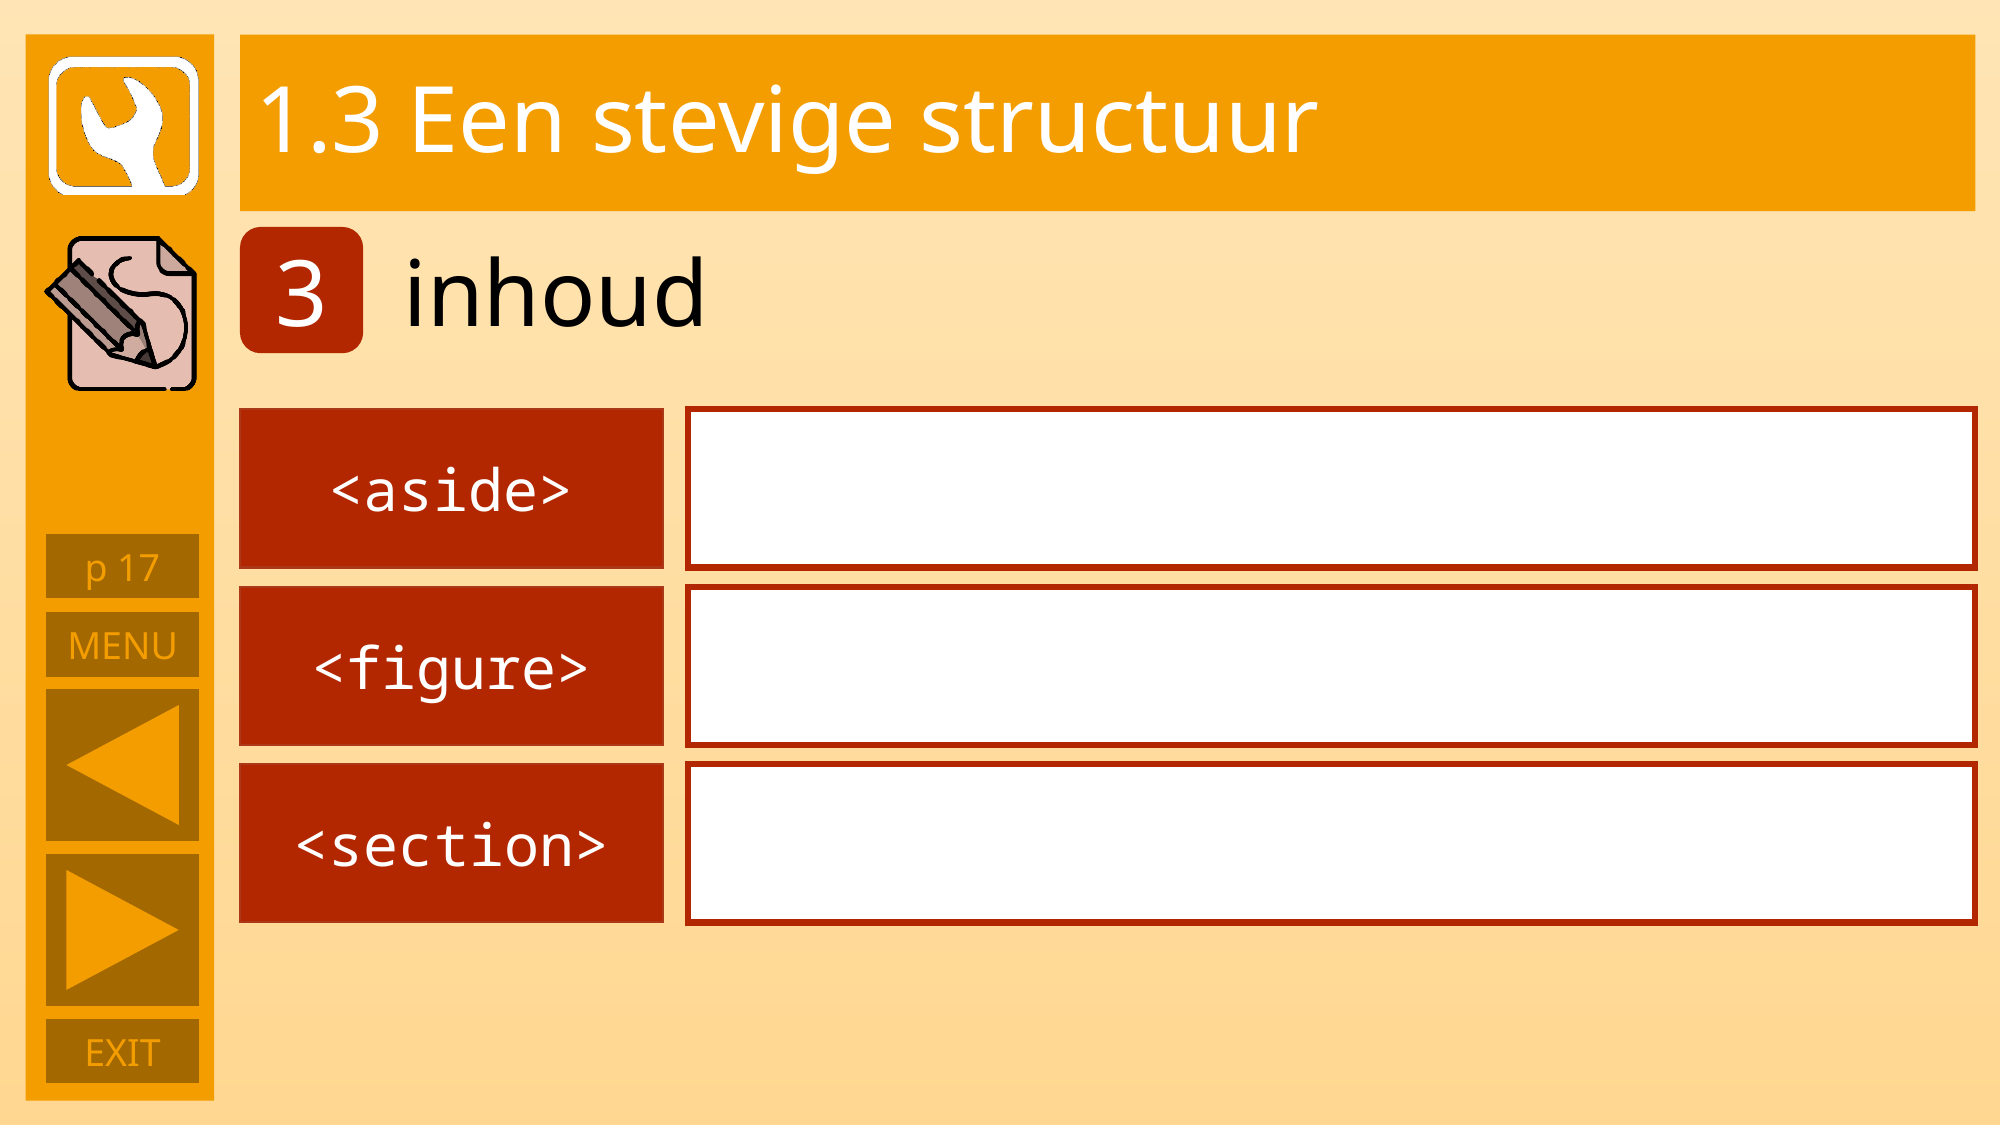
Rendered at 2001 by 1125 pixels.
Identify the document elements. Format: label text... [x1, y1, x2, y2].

text_box MENU [46, 612, 199, 677]
text_box inhoud [388, 226, 1976, 354]
text_box [687, 408, 1976, 569]
text_box 3 [664, 762, 2000, 773]
text_box 3 [215, 193, 240, 199]
text_box 3 [215, 766, 239, 773]
text_box p 17 [46, 534, 199, 598]
text_box [46, 689, 199, 841]
text_box [687, 763, 1976, 923]
text_box 3 [238, 225, 365, 355]
text_box 3 [0, 766, 25, 773]
text_box <aside> [239, 408, 664, 569]
text_box 3 [0, 193, 25, 199]
text_box 3 [1976, 193, 2000, 199]
text_box [25, 33, 215, 1102]
text_box [64, 703, 180, 827]
text_box EXIT [46, 1019, 199, 1083]
text_box 3 [0, 172, 25, 176]
text_box 3 [215, 172, 240, 176]
text_box <section> [239, 763, 664, 923]
picture [47, 55, 199, 195]
text_box 3 [1976, 172, 2000, 176]
text_box [46, 854, 199, 1006]
text_box <figure> [239, 586, 664, 746]
text_box 3 [0, 352, 25, 360]
text_box 3 [215, 352, 2000, 360]
text_box [687, 586, 1976, 746]
title 1.3 Een stevige structuur [240, 34, 1976, 212]
text_box [65, 868, 181, 992]
picture [41, 236, 198, 391]
